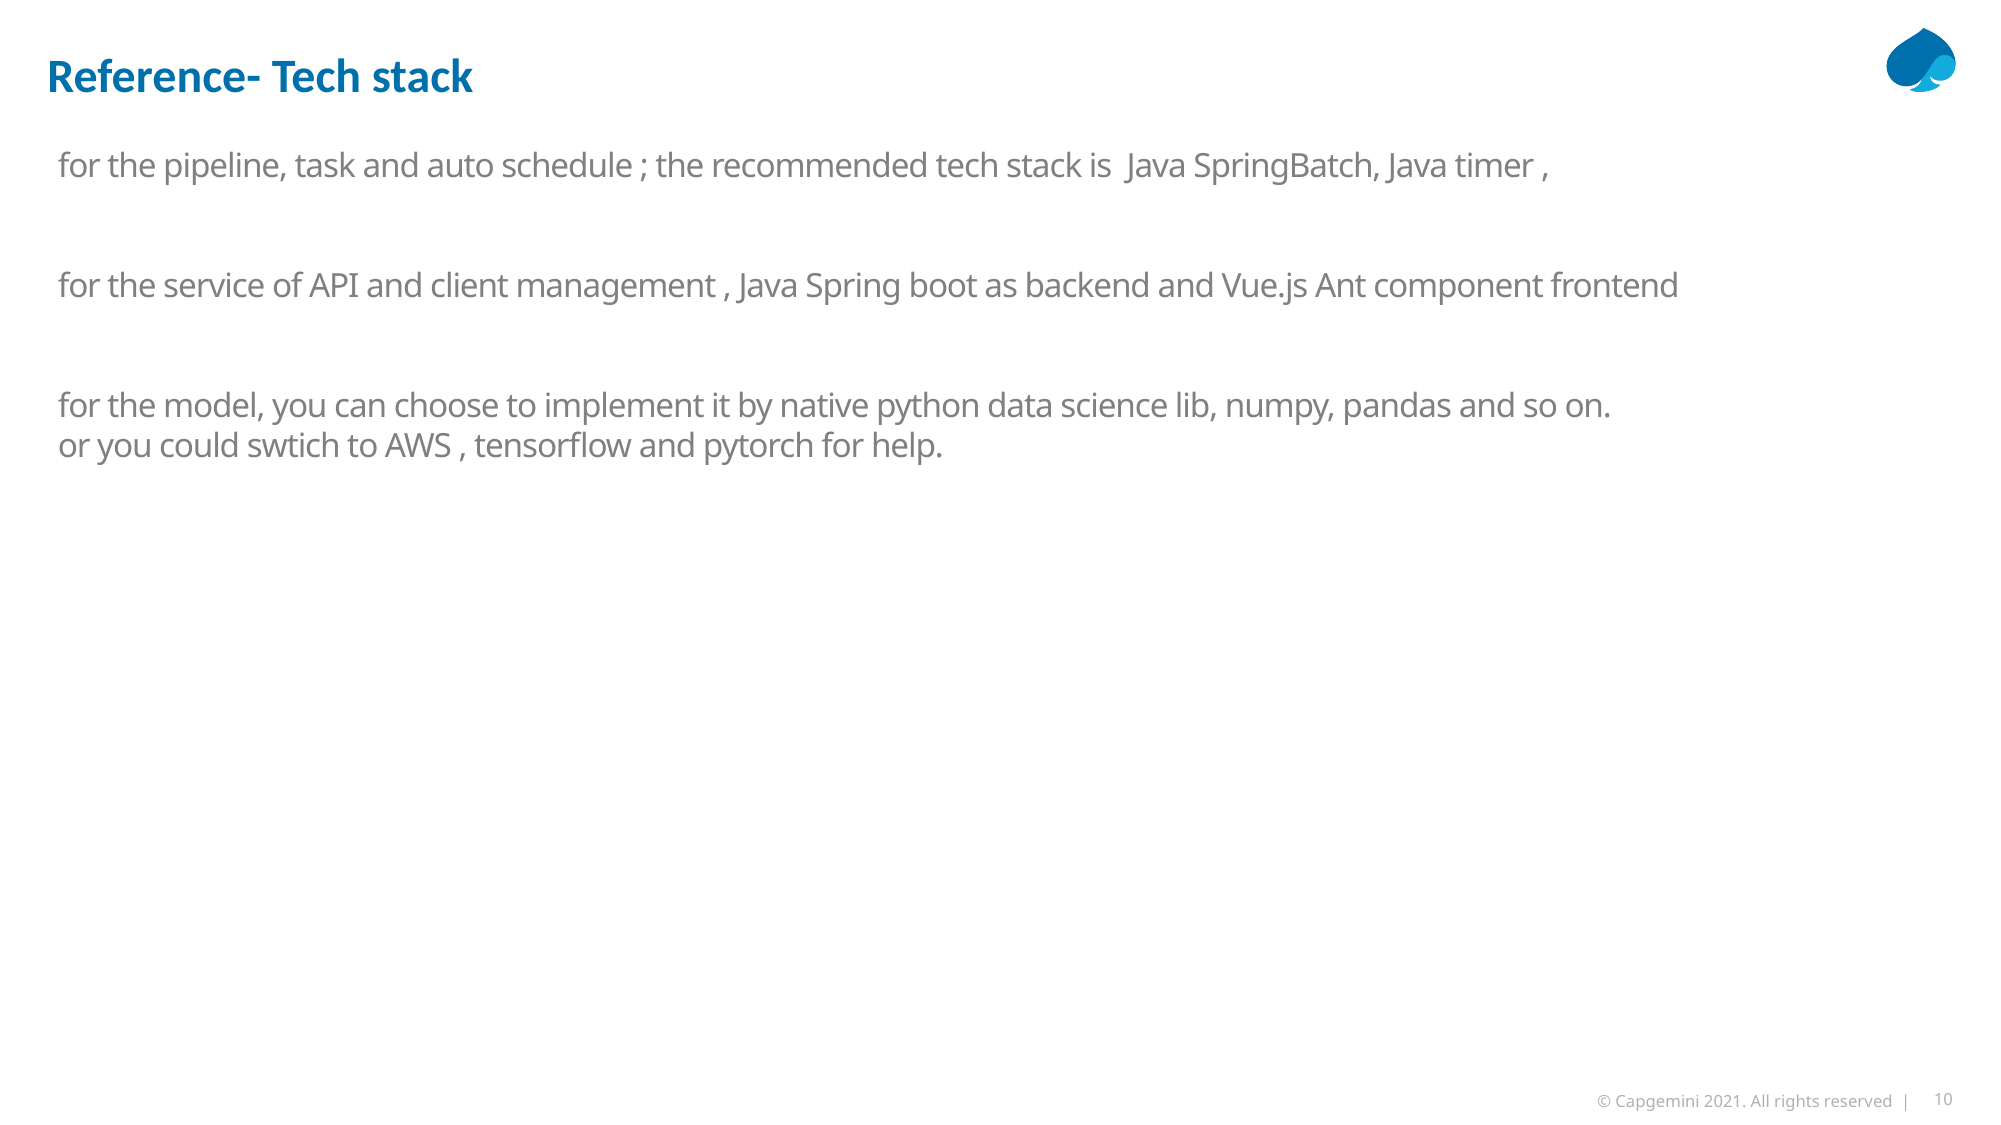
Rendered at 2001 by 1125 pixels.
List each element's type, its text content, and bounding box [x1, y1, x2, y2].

title Reference- Tech stack [47, 48, 1686, 108]
text_box [90, 149, 1939, 632]
text_box for the pipeline, task and auto schedule ; the recommended tech stack is Java SpringBatch, Java timer , for the service of API and client management , Java Spring boot as backend and Vue.js Ant component frontend for the model, you can choose to implement it by native python data science lib, numpy, pandas and so on. or you could swtich to AWS , tensorflow and pytorch for help. [43, 137, 1892, 620]
